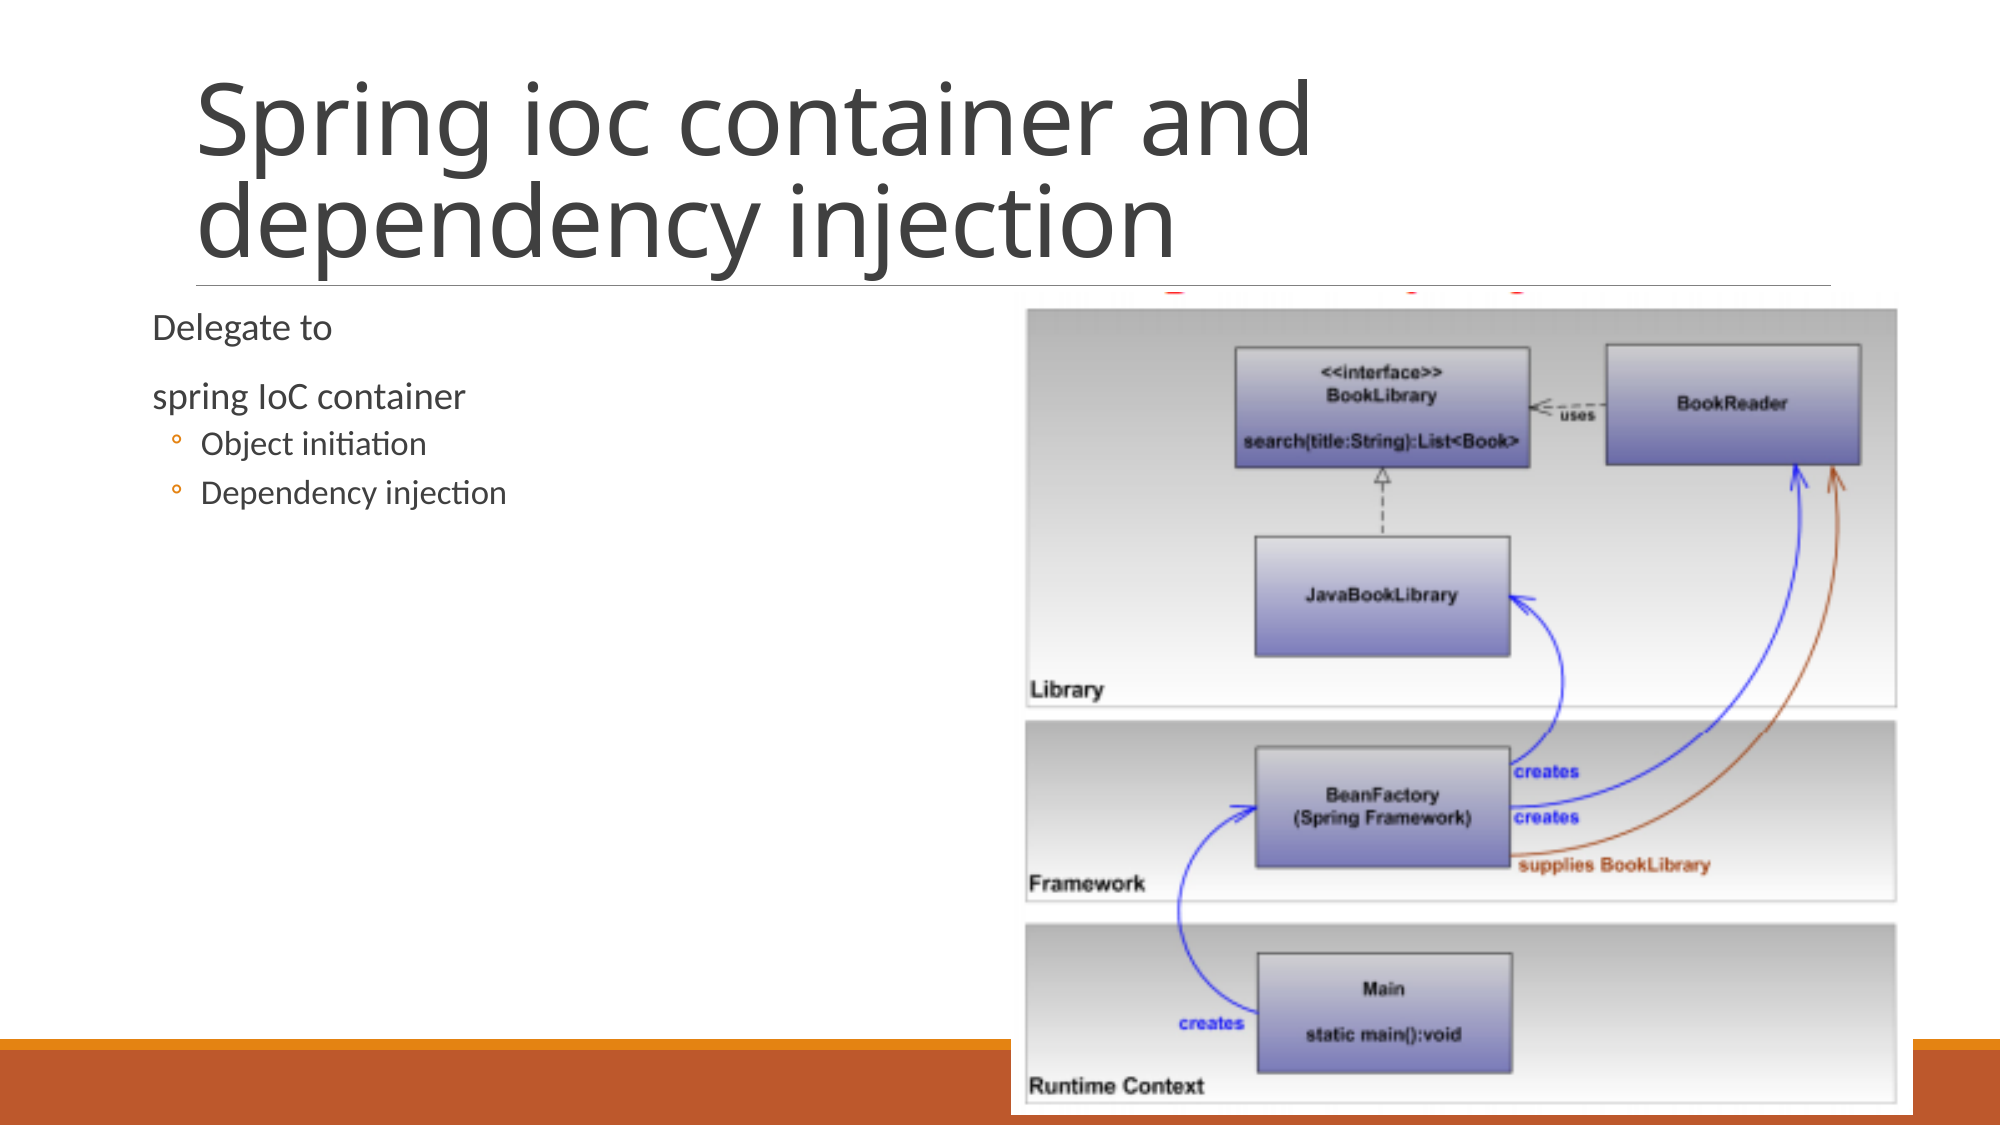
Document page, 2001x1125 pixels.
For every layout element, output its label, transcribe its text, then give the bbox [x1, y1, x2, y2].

title Spring ioc container and dependency injection [180, 47, 1830, 285]
picture [1011, 292, 1914, 1115]
list Delegate to spring IoC container Object initiation Dependency injection [137, 299, 1008, 521]
